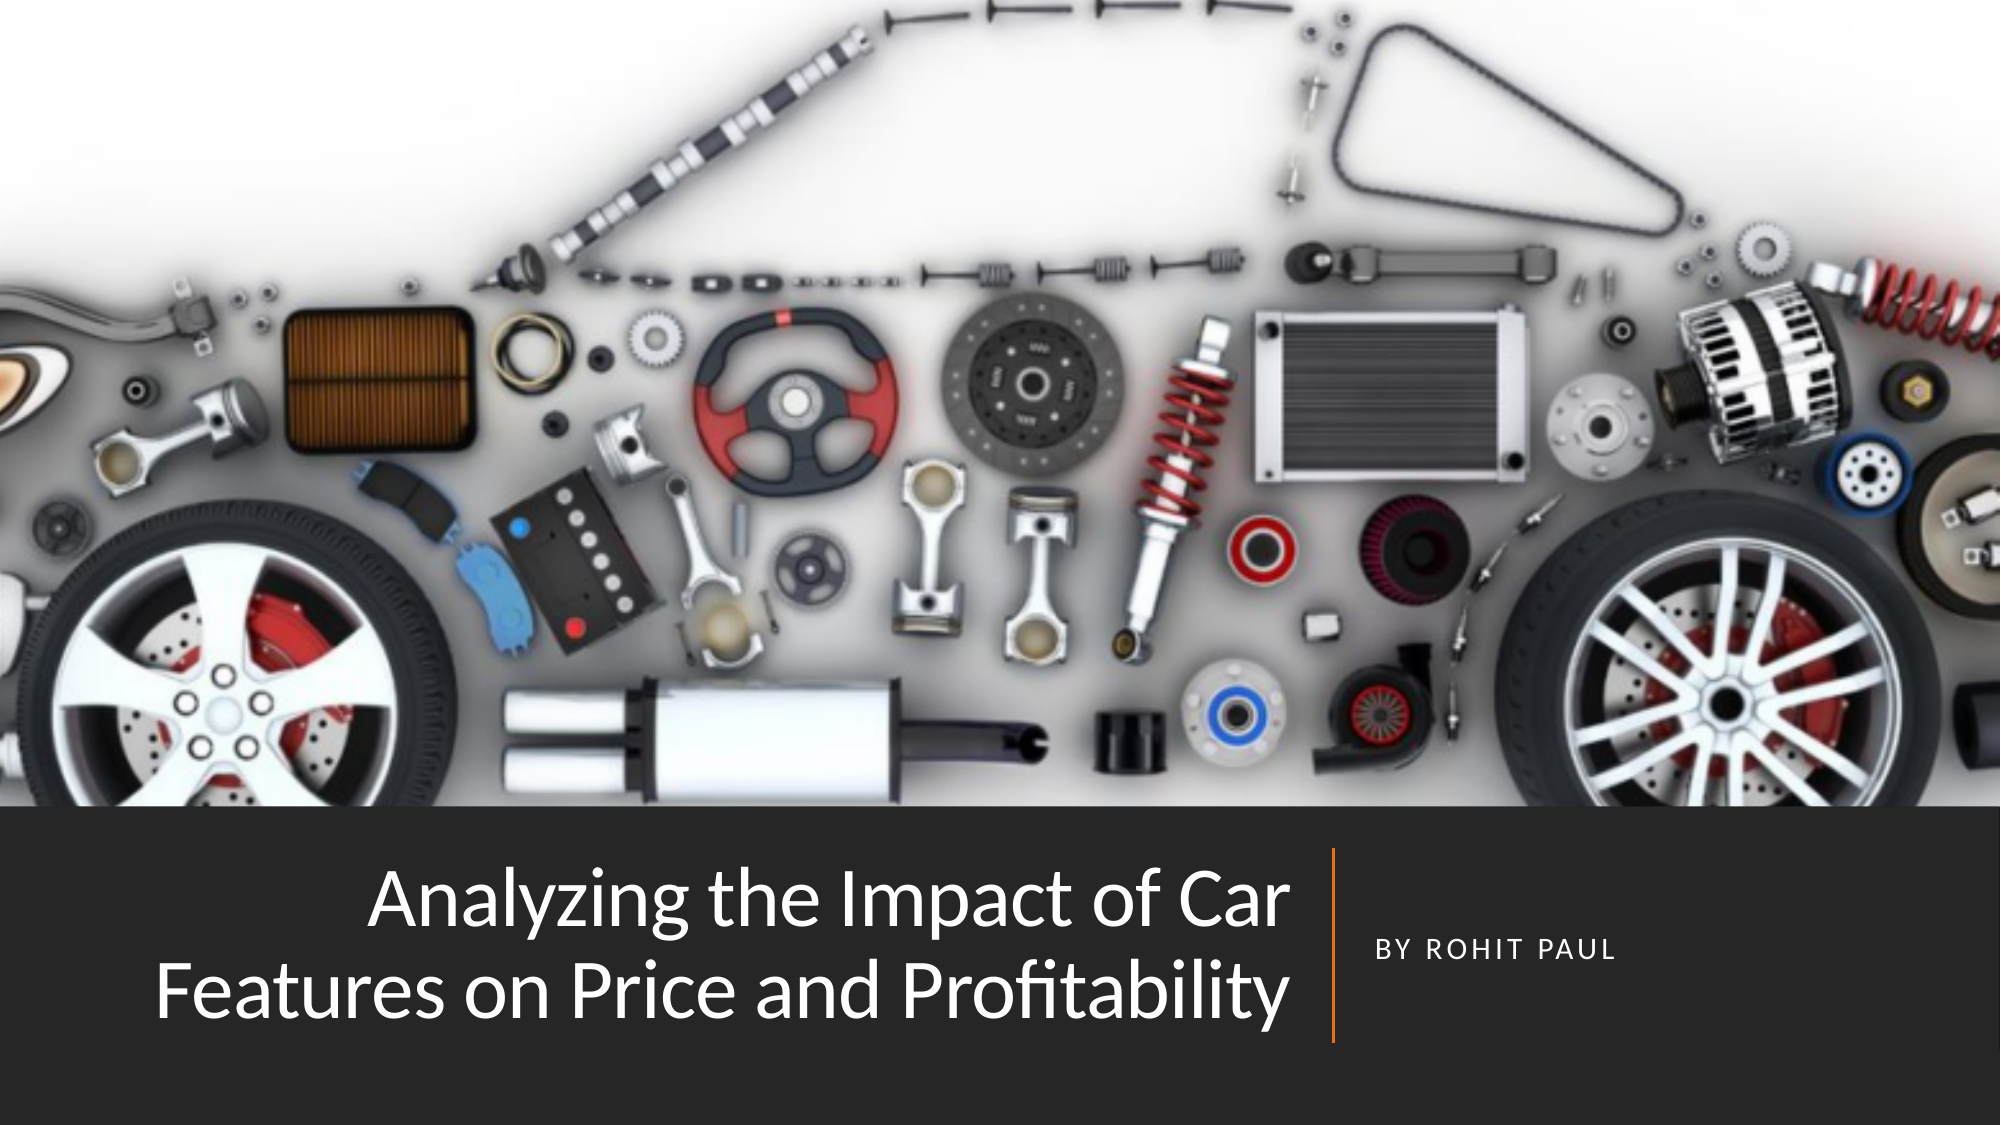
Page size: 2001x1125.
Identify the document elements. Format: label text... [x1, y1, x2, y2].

subtitle By Rohit paul [1359, 840, 1865, 1050]
text_box [0, 813, 2000, 1125]
picture [0, 0, 2000, 807]
title Analyzing the Impact of Car Features on Price and Profitability [135, 840, 1307, 1050]
